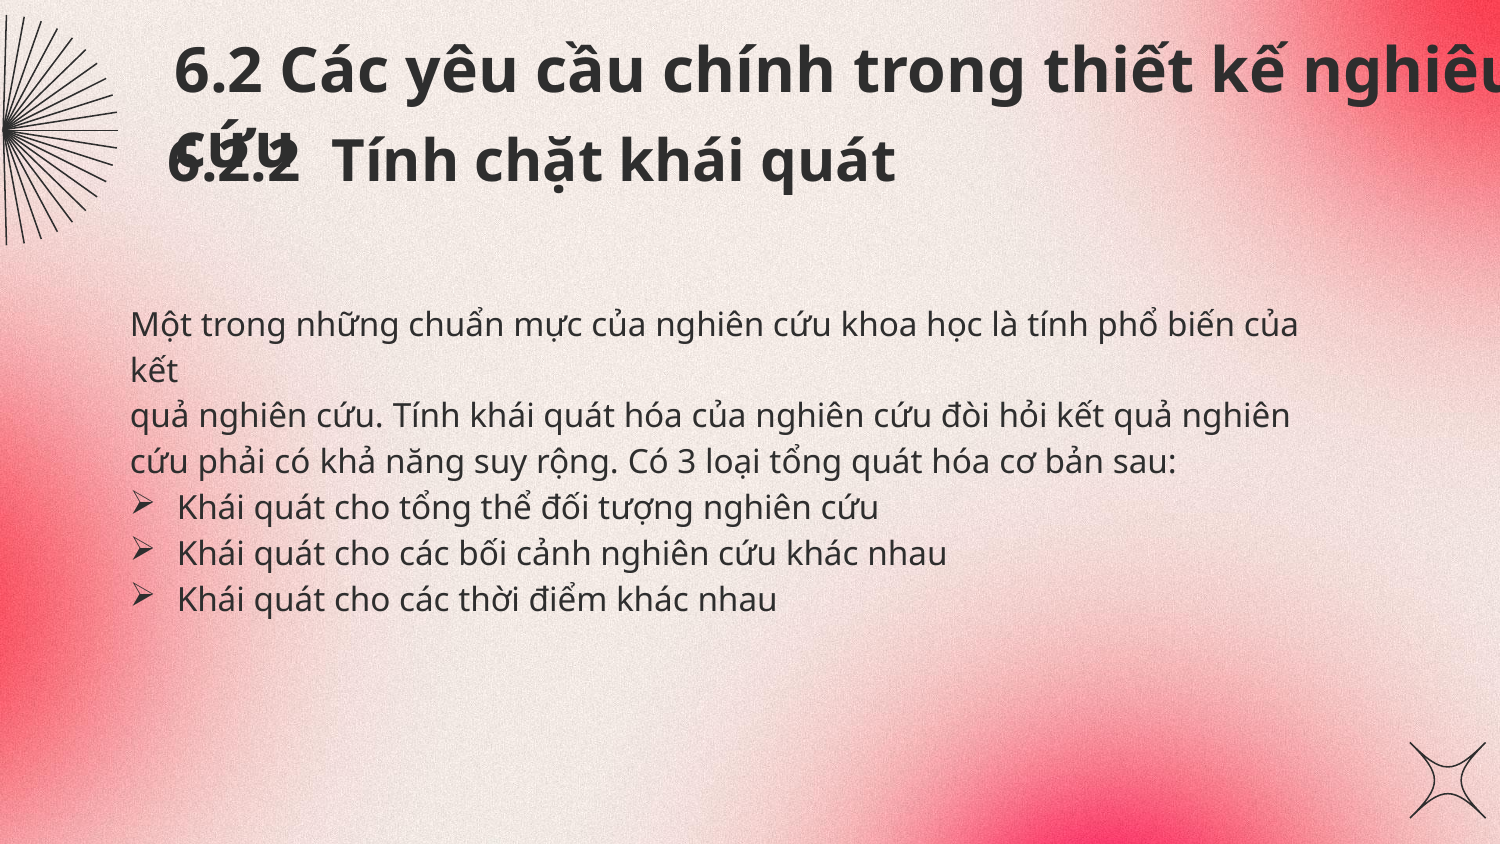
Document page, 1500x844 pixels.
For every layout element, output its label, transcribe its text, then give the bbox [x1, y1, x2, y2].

list Một trong những chuẩn mực của nghiên cứu khoa học là tính phổ biến của kết quả nghiên cứu. Tính khái quát hóa của nghiên cứu đòi hỏi kết quả nghiên cứu phải có khả năng suy rộng. Có 3 loại tổng quát hóa cơ bản sau: Khái quát cho tổng thể đối tượng nghiên cứu Khái quát cho các bối cảnh nghiên cứu khác nhau Khái quát cho các thời điểm khác nhau [115, 281, 1369, 781]
text_box [1409, 742, 1486, 819]
picture [0, 0, 1500, 844]
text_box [2, 14, 119, 246]
text_box 6.2.2 Tính chặt khái quát [152, 108, 1371, 203]
title 6.2 Các yêu cầu chính trong thiết kế nghiêu cứu [159, 14, 1500, 109]
